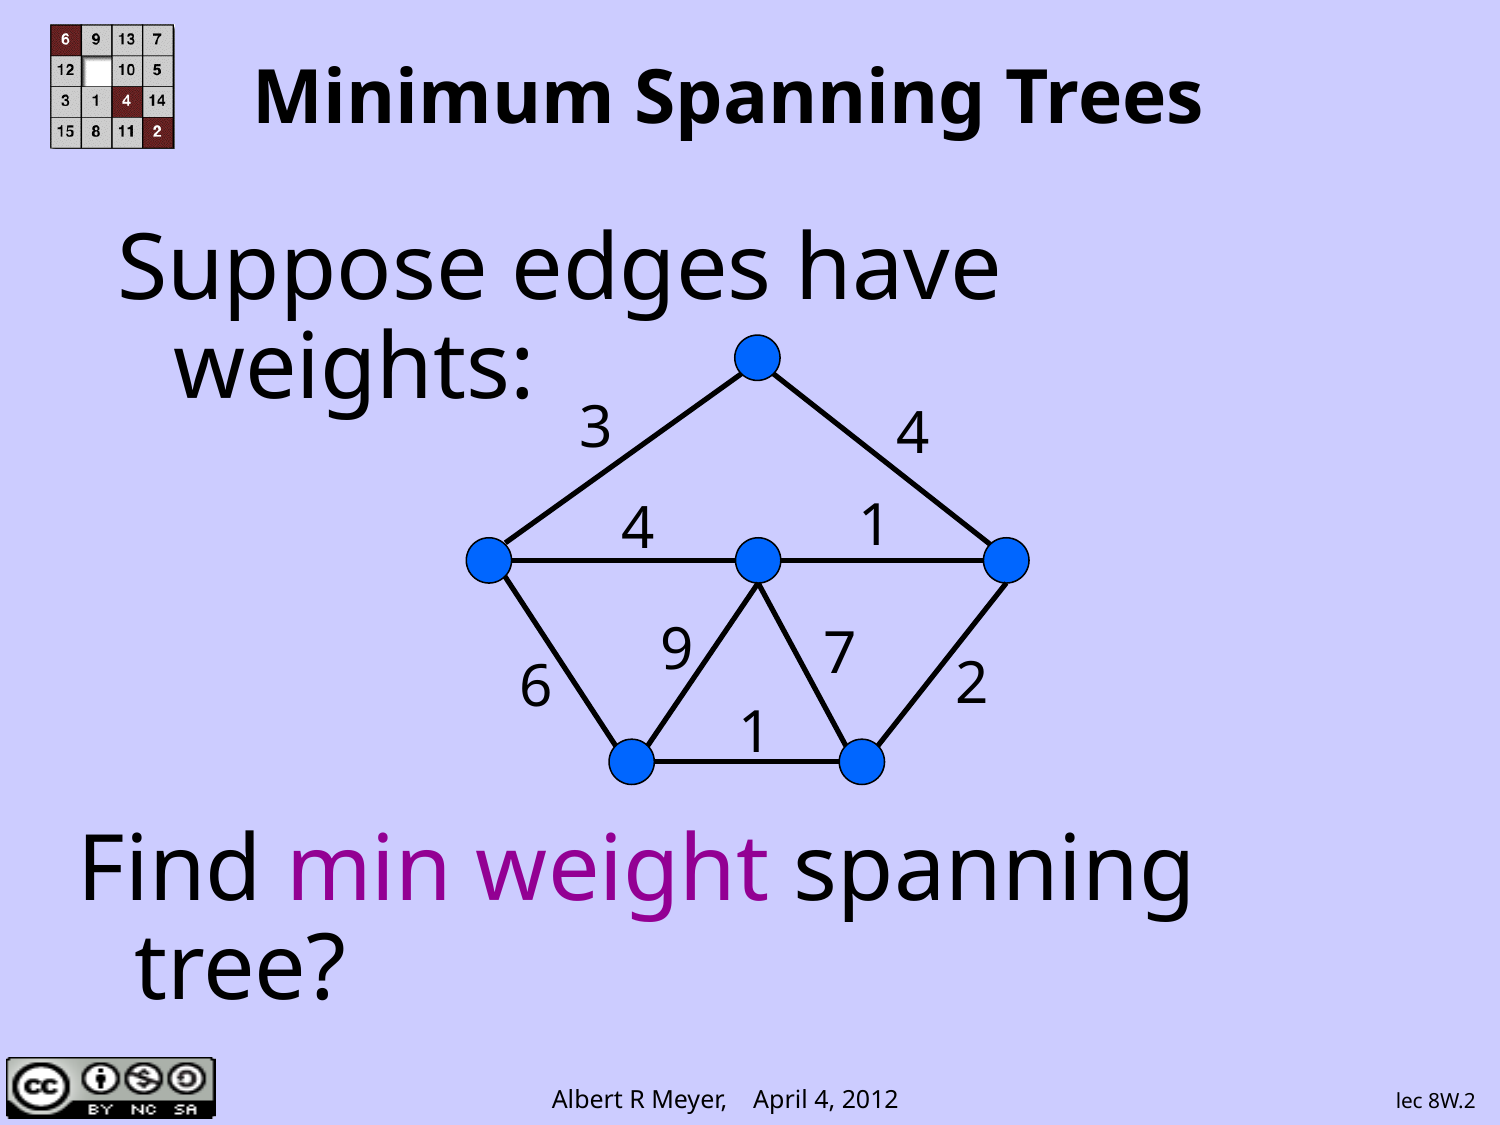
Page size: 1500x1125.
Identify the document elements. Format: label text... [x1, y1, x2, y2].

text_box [466, 334, 1030, 785]
list Suppose edges have weights: [101, 212, 1396, 373]
picture [50, 24, 175, 149]
text_box Find min weight spanning tree? [62, 814, 1440, 976]
title Minimum Spanning Trees [237, 0, 1476, 188]
picture [6, 1057, 216, 1119]
slide_number lec 8W.2 [1247, 1079, 1491, 1121]
